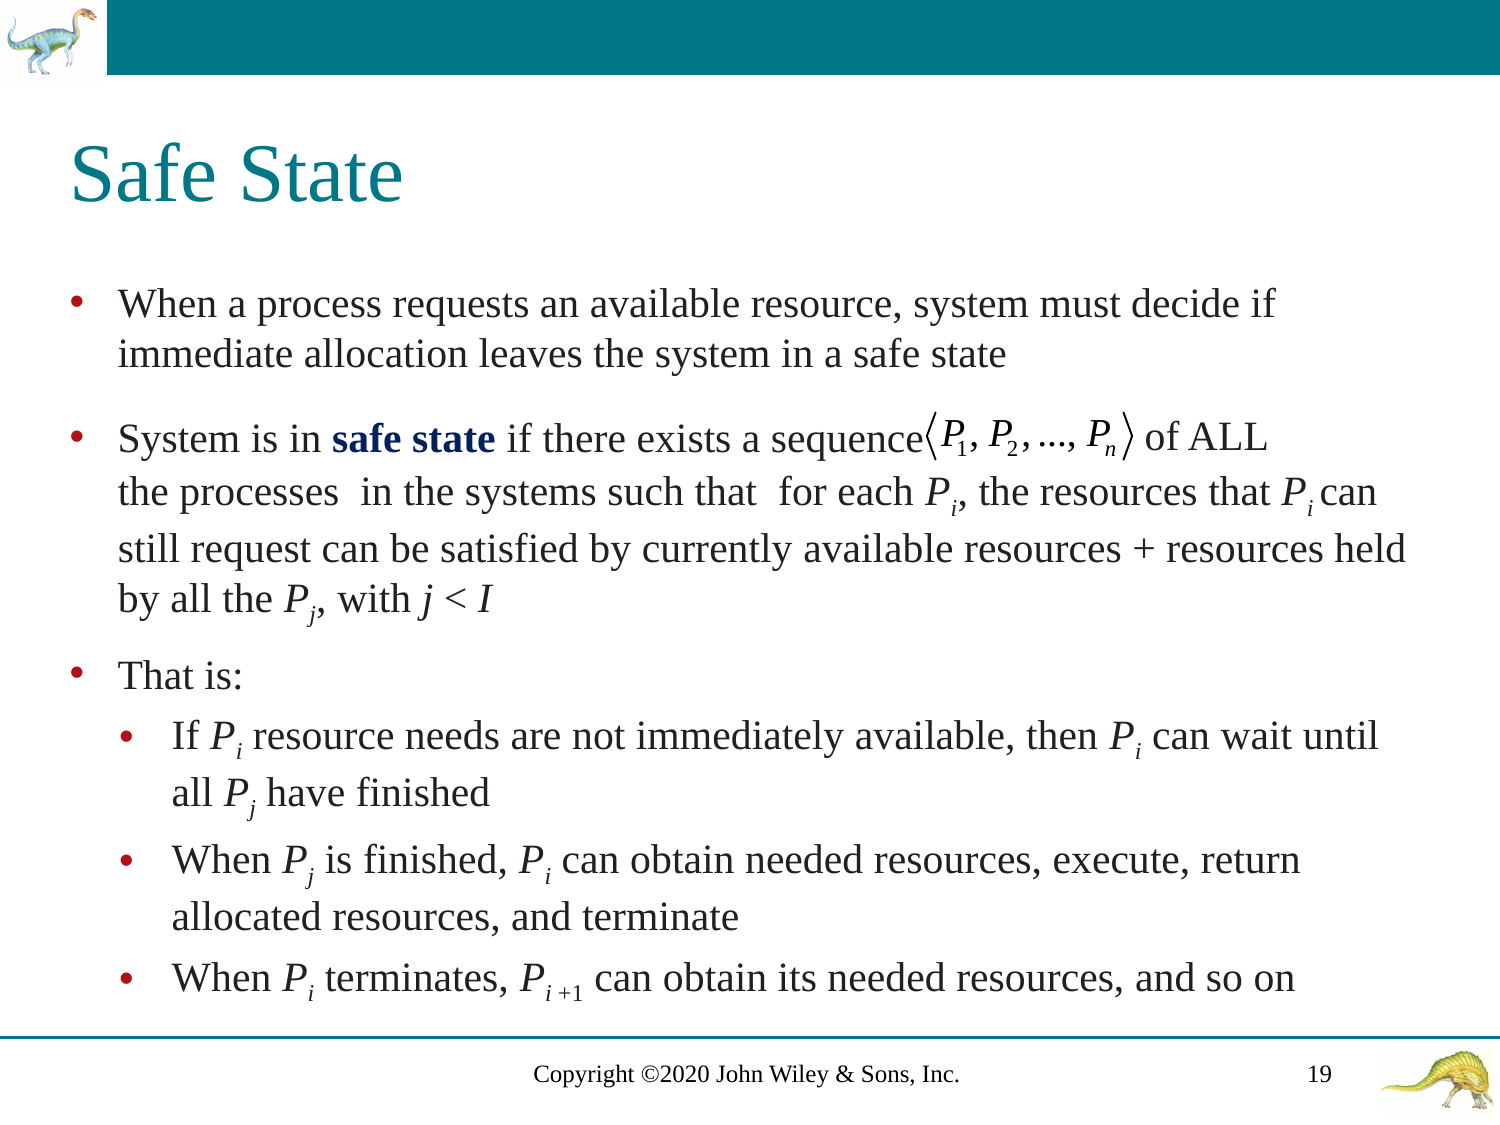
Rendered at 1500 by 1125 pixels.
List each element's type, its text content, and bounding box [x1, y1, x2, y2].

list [921, 406, 1139, 465]
picture [1379, 1044, 1493, 1115]
list That is: If Pi resource needs are not immediately available, then Pi can wait until all Pj have finished When Pj is finished, Pi can obtain needed resources, execute, return allocated resources, and terminate When Pi terminates, Pi +1 can obtain its needed resources, and so on [54, 639, 1445, 986]
slide_number 19 [1083, 1042, 1348, 1103]
list of ALL [1129, 401, 1297, 456]
list When a process requests an available resource, system must decide if immediate allocation leaves the system in a safe state [54, 268, 1445, 377]
list System is in safe state if there exists a sequence [54, 403, 944, 473]
list the processes in the systems such that for each Pi, the resources that Pi can still request can be satisfied by currently available resources + resources held by all the Pj, with j < I [102, 456, 1451, 625]
picture [0, 0, 107, 82]
footer Copyright ©2020 John Wiley & Sons, Inc. [496, 1042, 1004, 1103]
title Safe State [54, 122, 1445, 241]
